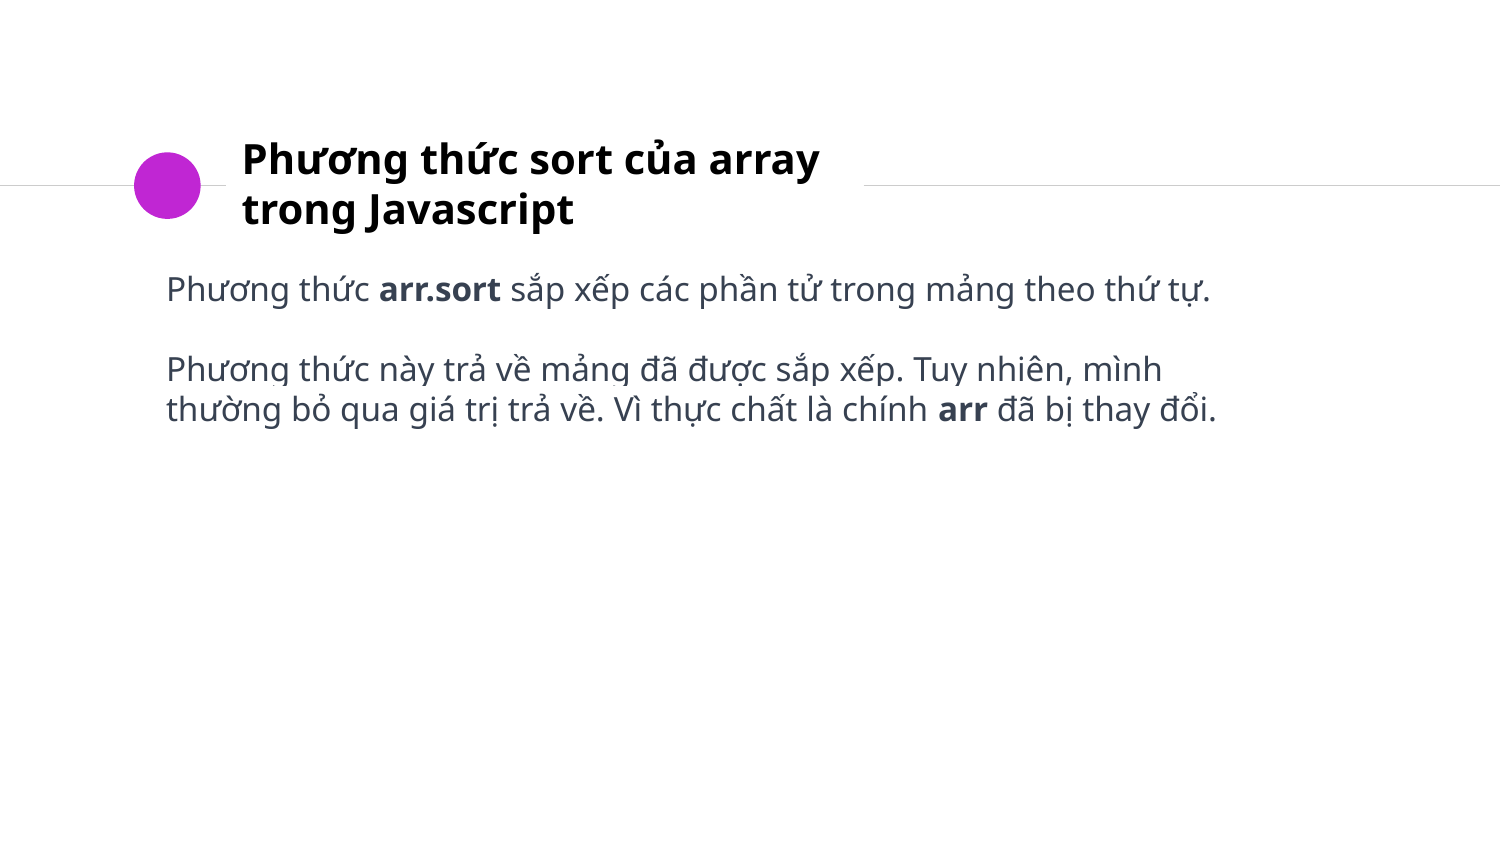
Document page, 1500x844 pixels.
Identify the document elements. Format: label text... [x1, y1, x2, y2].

title Phương thức sort của array trong Javascript [226, 146, 866, 219]
list Phương thức arr.sort sắp xếp các phần tử trong mảng theo thứ tự. Phương thức này trả về mảng đã được sắp xếp. Tuy nhiên, mình thường bỏ qua giá trị trả về. Vì thực chất là chính arr đã bị thay đổi. [150, 253, 1239, 714]
